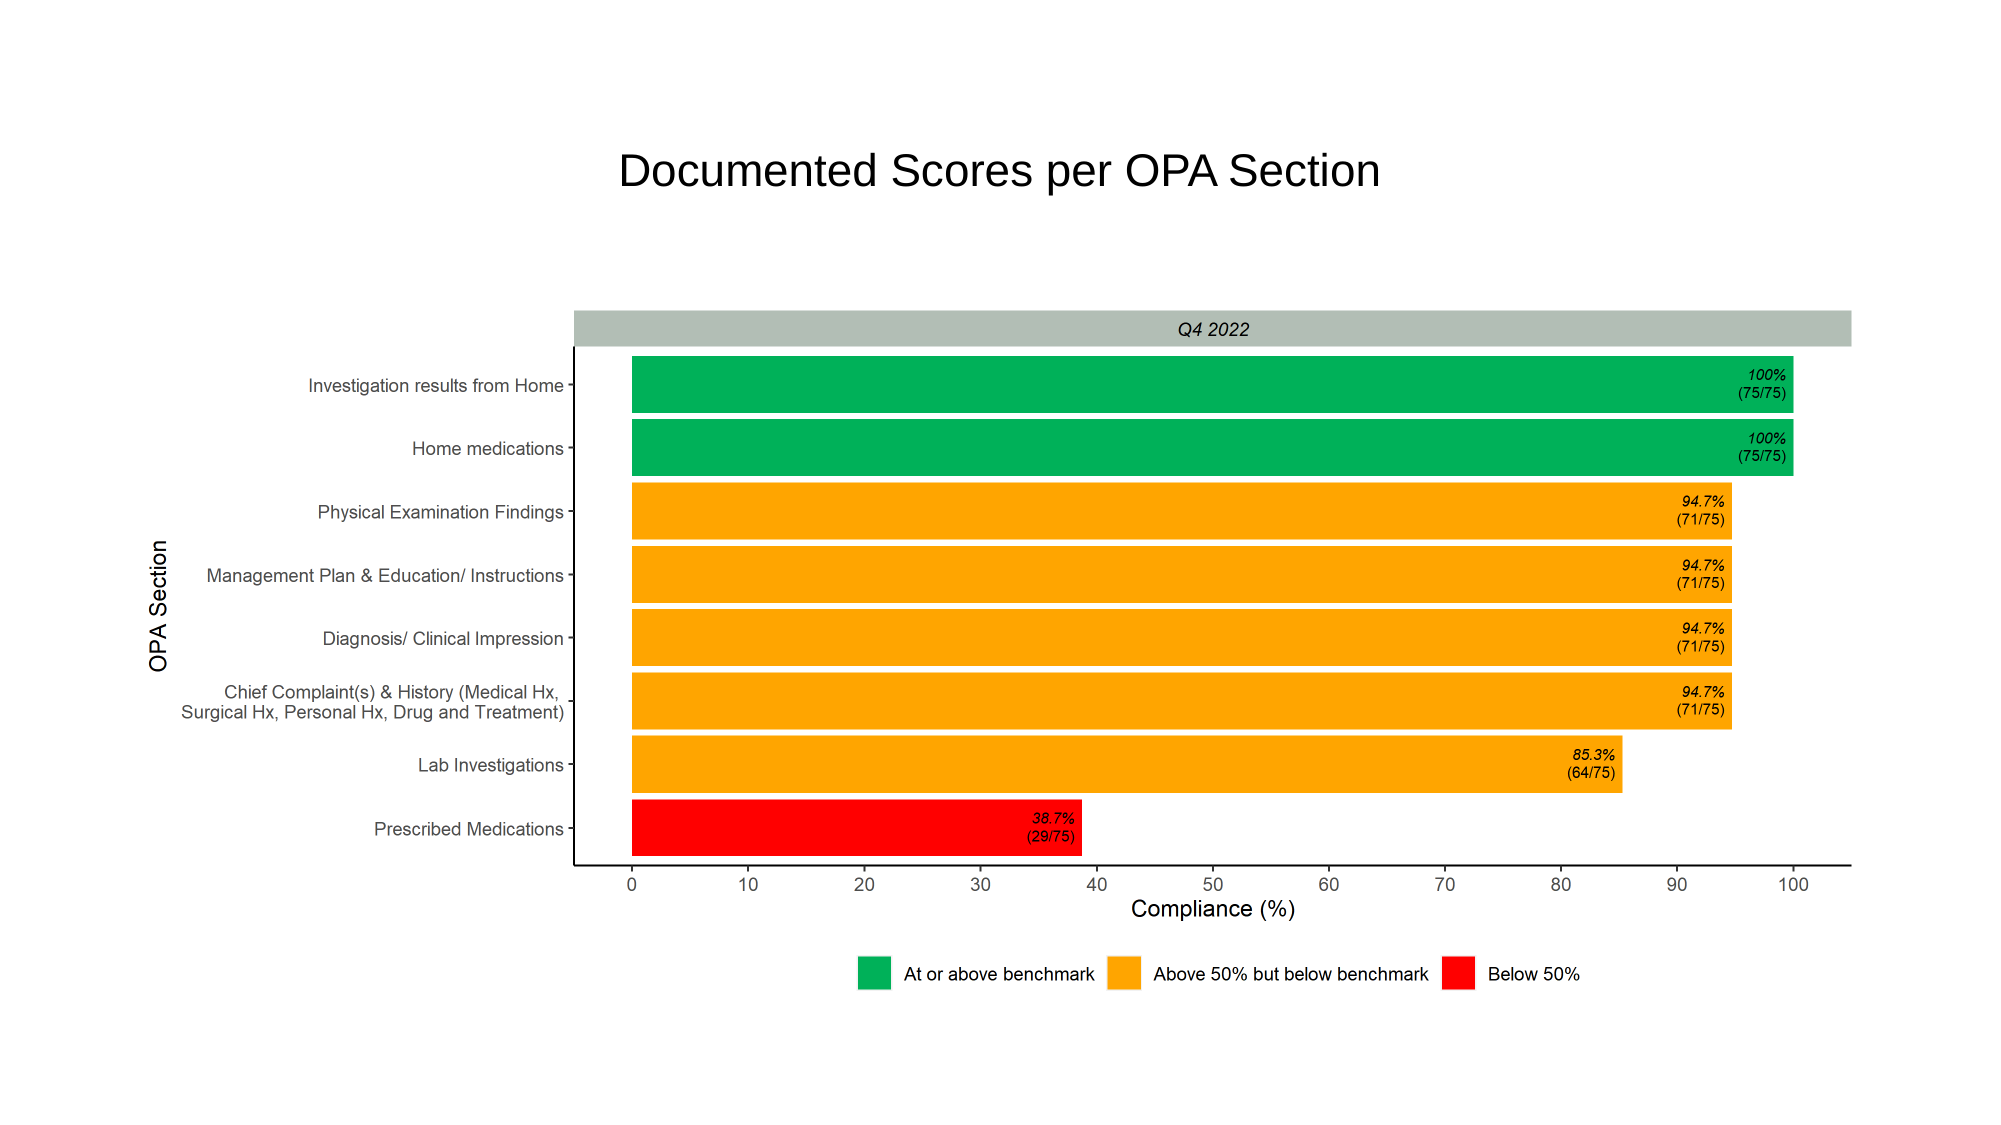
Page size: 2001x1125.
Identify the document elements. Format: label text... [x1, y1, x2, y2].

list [137, 299, 1863, 1014]
title Documented Scores per OPA Section [137, 59, 1863, 278]
